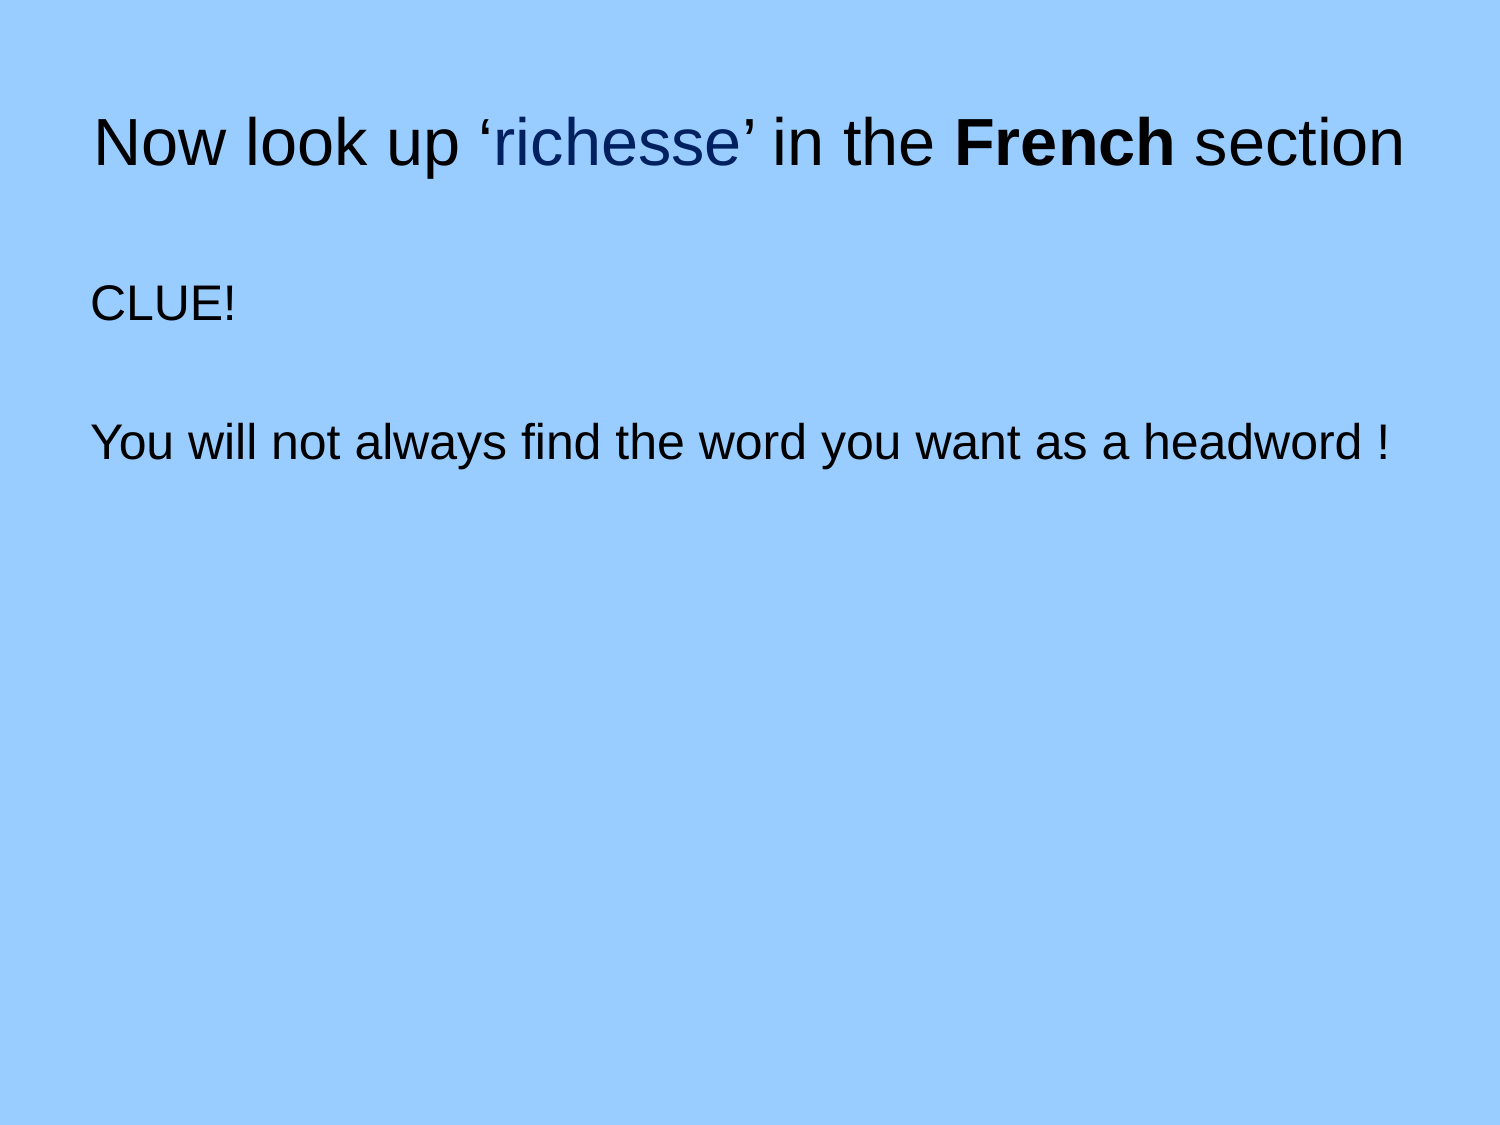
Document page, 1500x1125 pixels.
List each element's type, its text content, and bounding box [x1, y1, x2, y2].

list CLUE! You will not always find the word you want as a headword ! [74, 262, 1426, 1006]
title Now look up ‘richesse’ in the French section [74, 44, 1426, 233]
